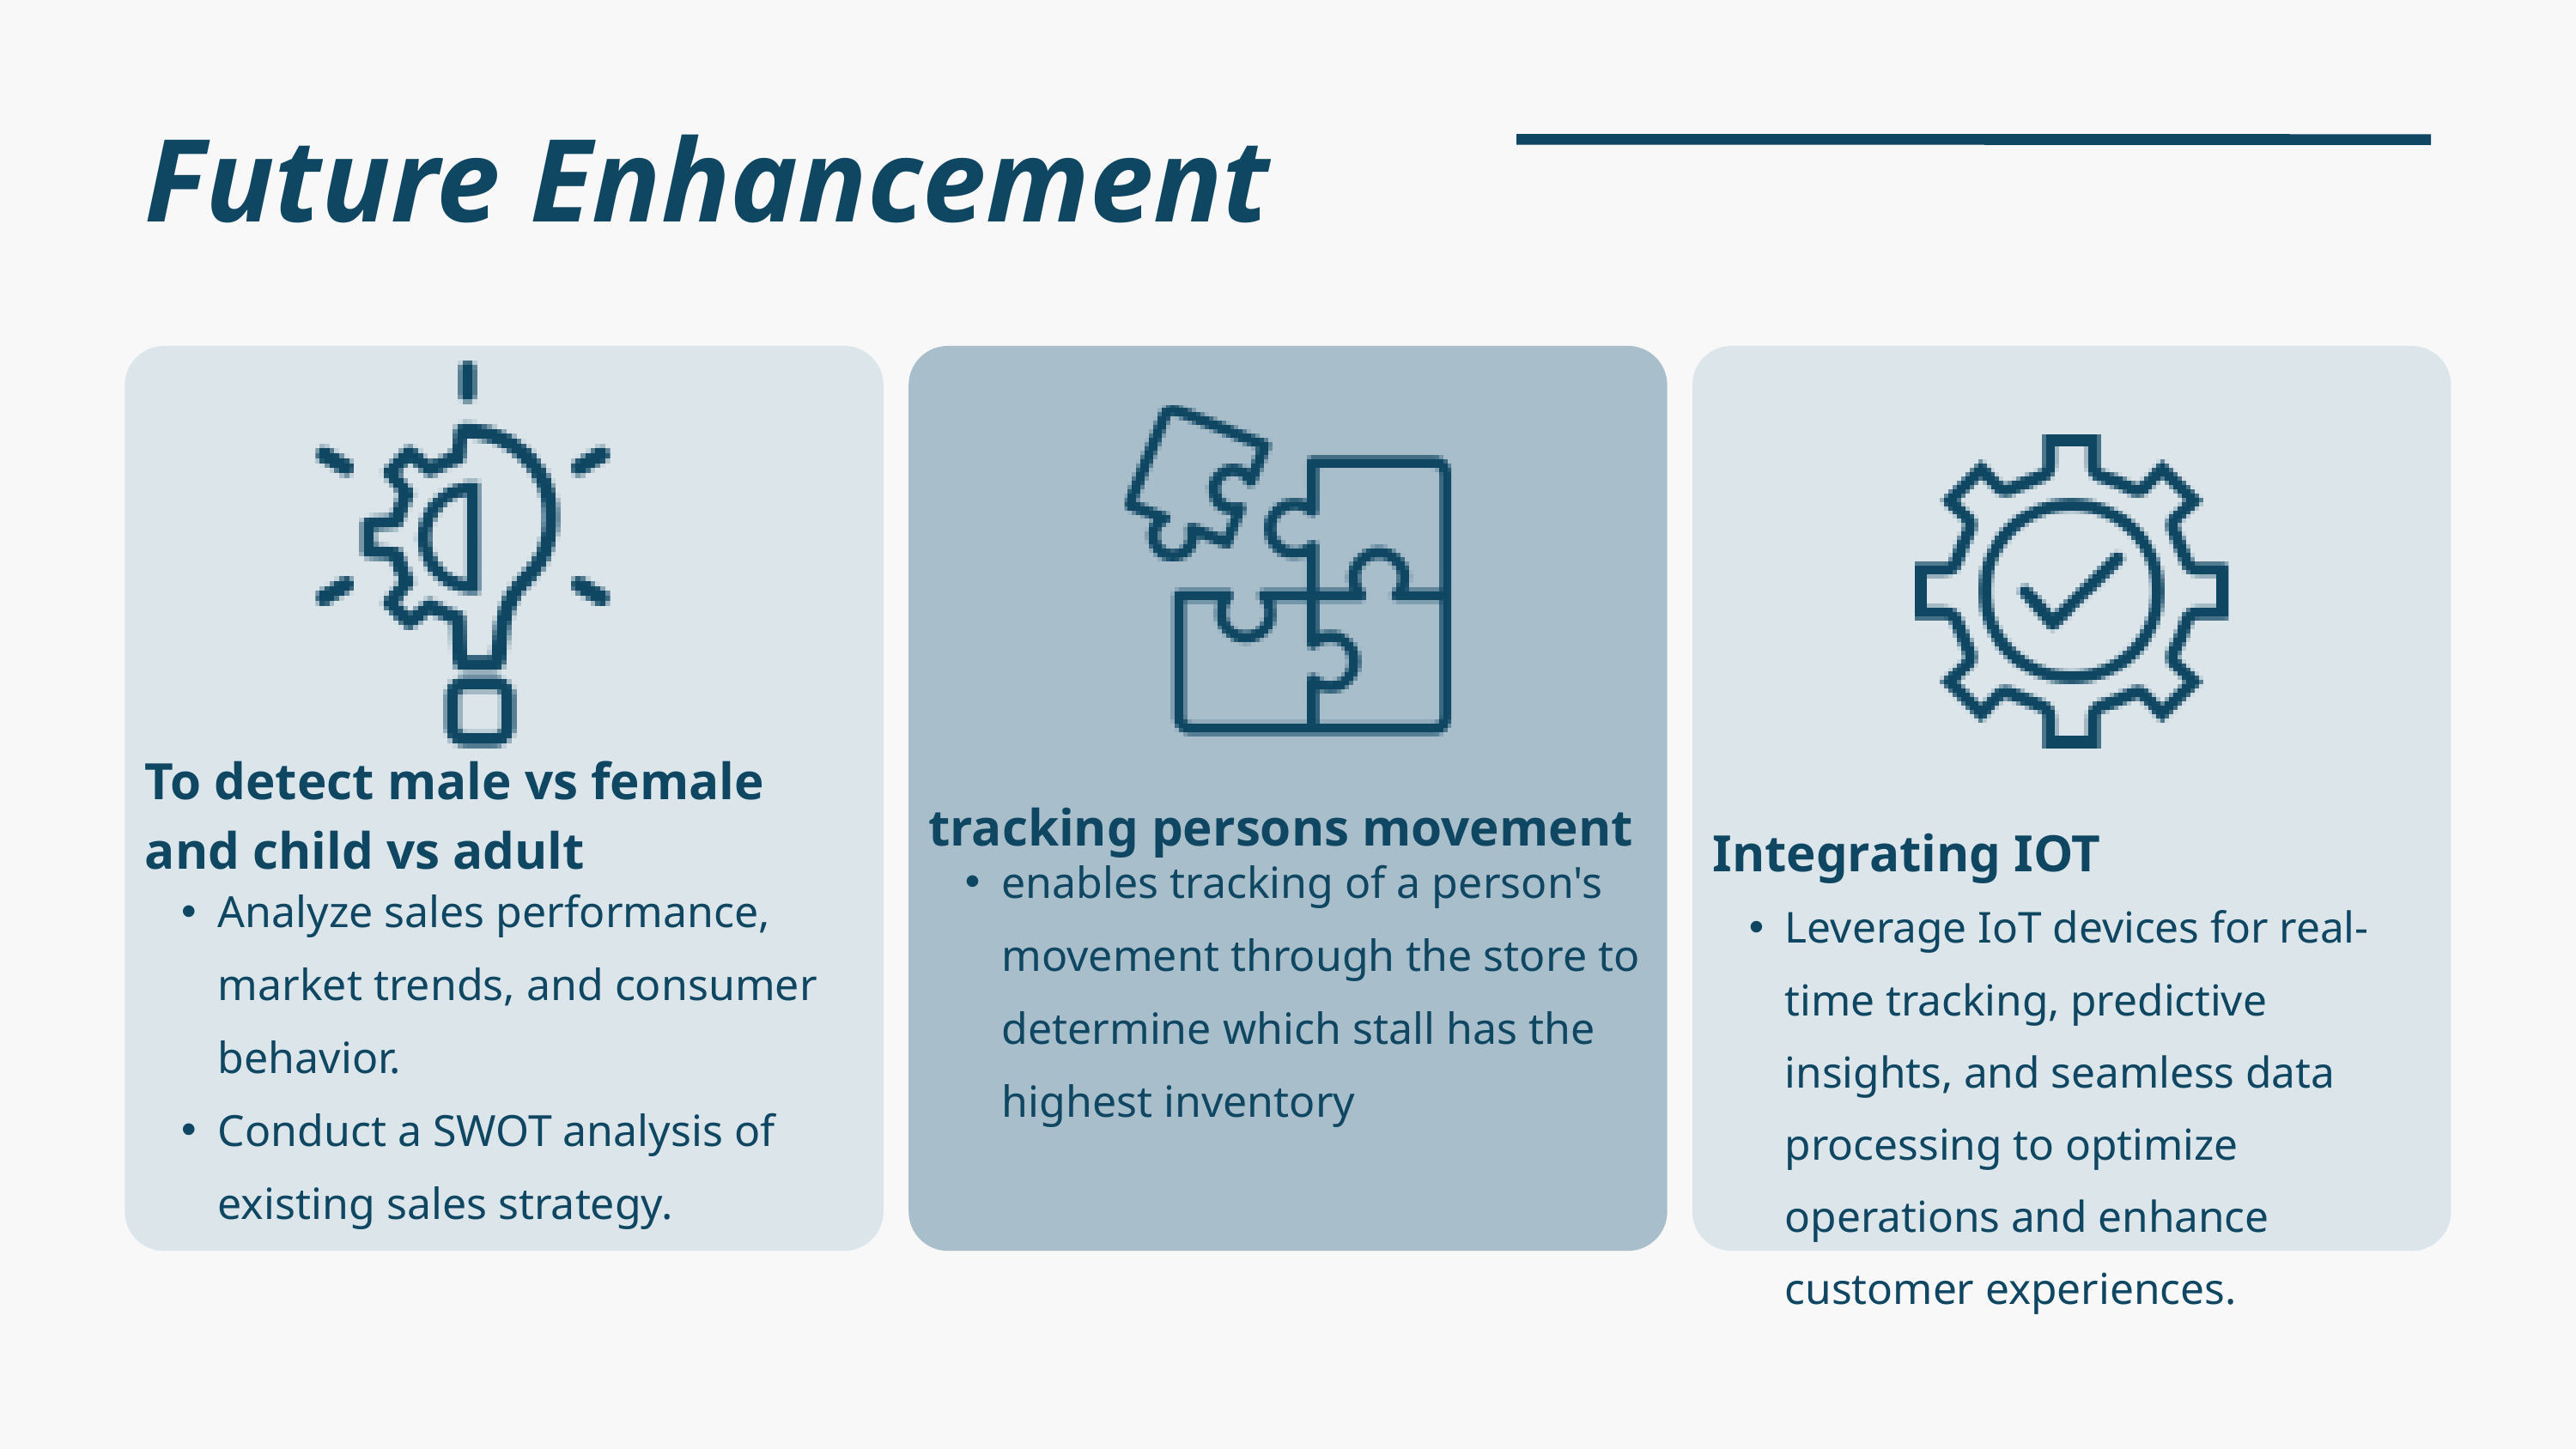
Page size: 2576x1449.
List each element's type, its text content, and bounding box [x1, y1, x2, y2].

text_box Future Enhancement [144, 84, 1576, 246]
text_box Leverage IoT devices for real-time tracking, predictive insights, and seamless data processing to optimize operations and enhance customer experiences. [1712, 1258, 2432, 1313]
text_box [908, 345, 1668, 1252]
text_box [125, 345, 884, 1252]
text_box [1692, 345, 2451, 1252]
